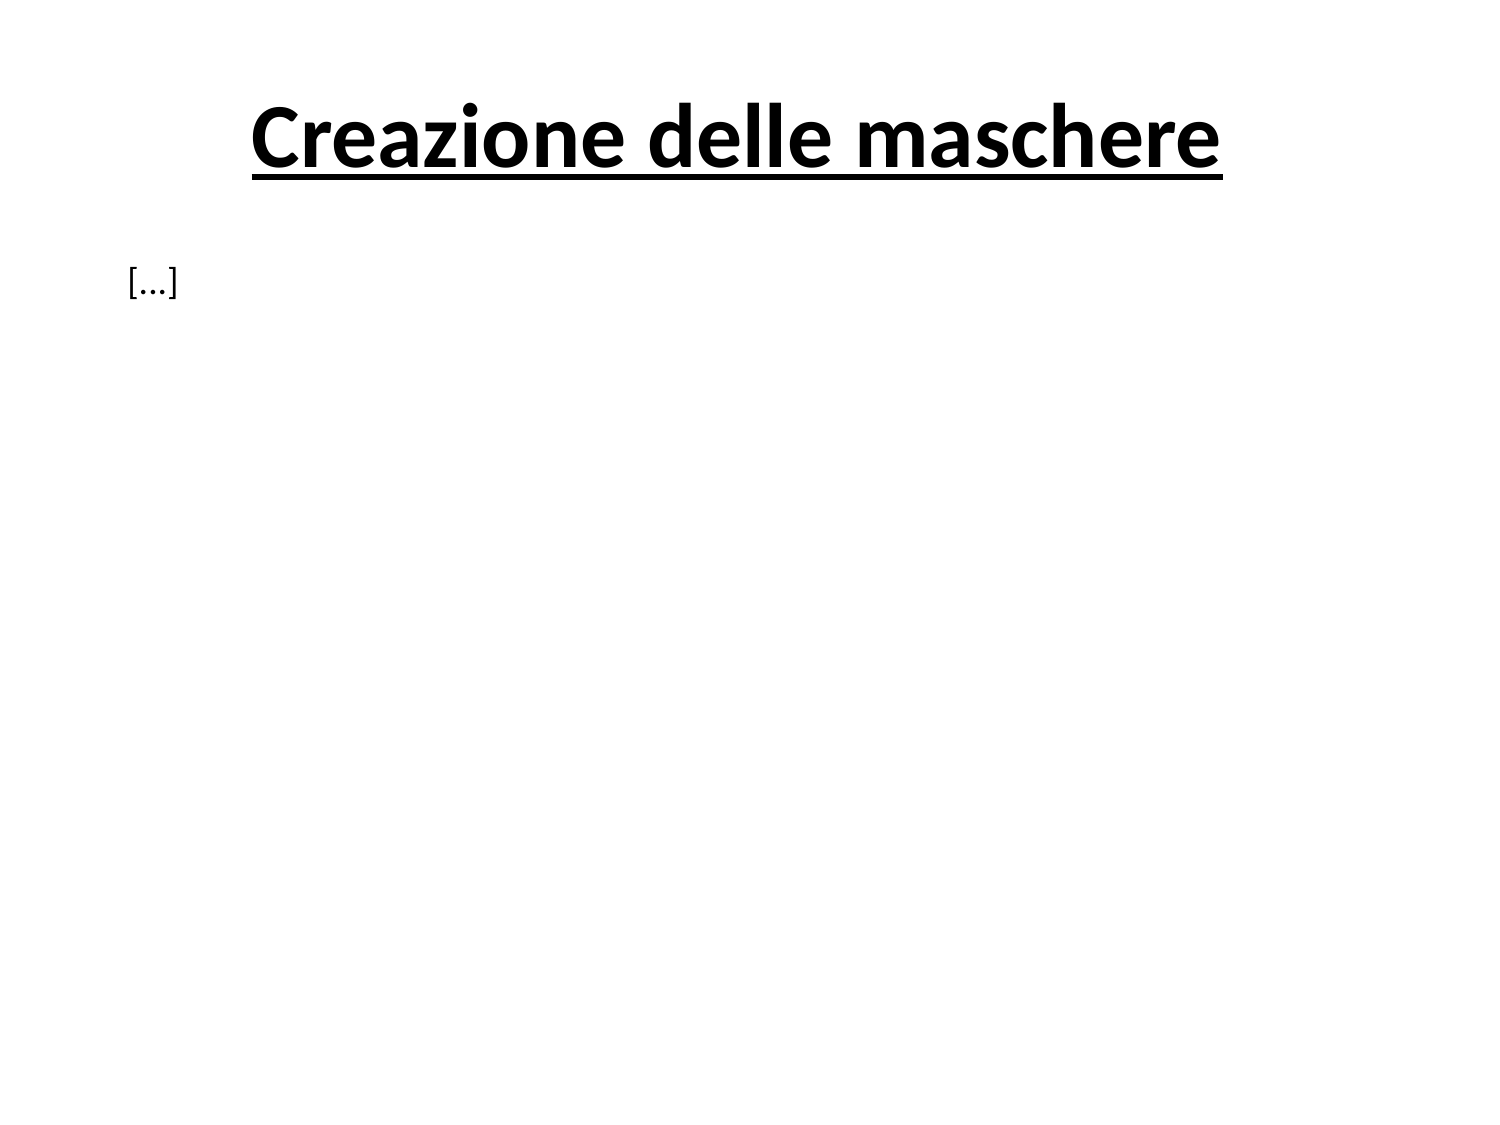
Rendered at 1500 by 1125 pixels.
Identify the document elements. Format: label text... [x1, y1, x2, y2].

title Creazione delle maschere [62, 37, 1413, 225]
text_box [...] [112, 249, 1363, 310]
